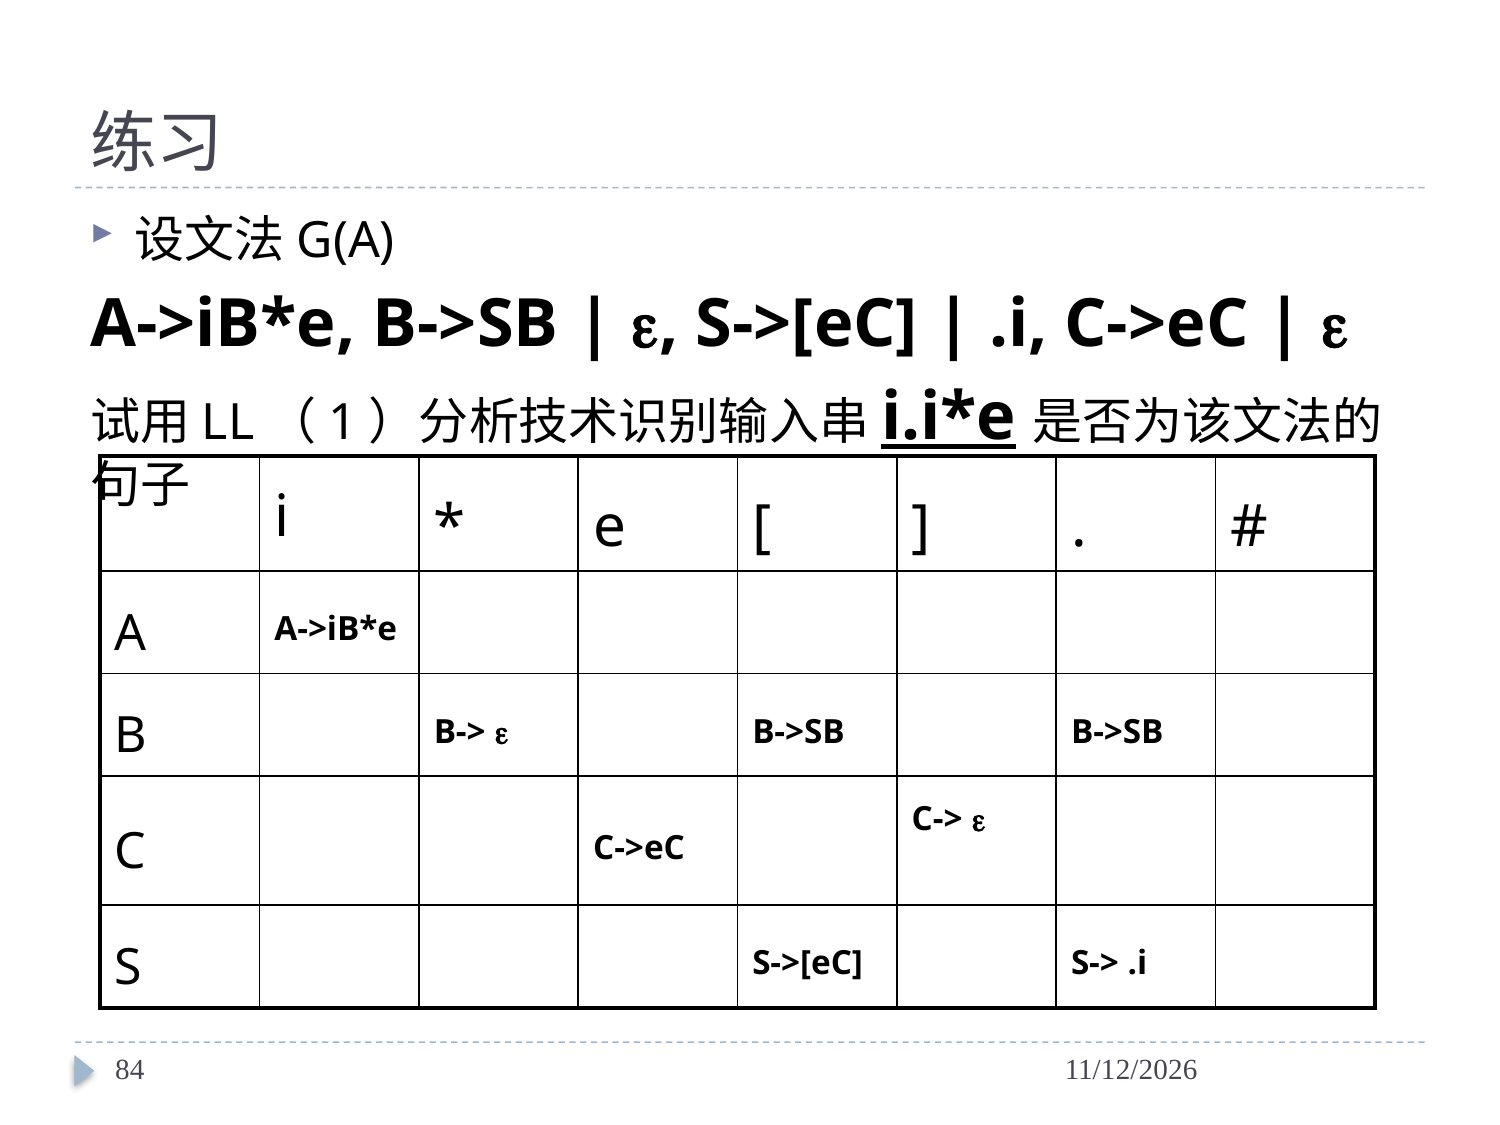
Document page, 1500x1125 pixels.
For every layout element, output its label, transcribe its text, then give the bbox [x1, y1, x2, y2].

table_cell [420, 572, 577, 673]
table_header . [1057, 458, 1215, 570]
table_cell [1216, 906, 1373, 1006]
table_cell S->[eC] [738, 906, 896, 1006]
table_cell B->SB [1057, 674, 1215, 775]
table_cell C->  [898, 777, 1055, 904]
table_header [102, 458, 259, 570]
table_header * [420, 458, 577, 570]
table_cell A->iB*e [260, 572, 418, 673]
table_cell B [102, 674, 259, 775]
table_cell [1216, 777, 1373, 904]
table_cell [579, 906, 737, 1006]
table_cell [260, 906, 418, 1006]
table_cell C->eC [579, 777, 737, 904]
table_header ] [898, 458, 1055, 570]
table_cell [420, 906, 577, 1006]
table_cell [738, 572, 896, 673]
table_cell B->SB [738, 674, 896, 775]
table_cell [579, 674, 737, 775]
title 练习 [74, 24, 1426, 188]
table_cell [898, 674, 1055, 775]
table_cell [898, 906, 1055, 1006]
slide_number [1050, 1042, 1426, 1103]
table_cell [260, 674, 418, 775]
table_cell [579, 572, 737, 673]
table_cell [260, 777, 418, 904]
table_cell [738, 777, 896, 904]
list 设文法G(A) A->iB*e, B->SB | , S->[eC] | .i, C->eC |  试用LL（1）分析技术识别输入串i.i*e是否为该文法的句子 [74, 199, 1426, 1011]
table_cell [1057, 777, 1215, 904]
table_header e [579, 458, 737, 570]
table_header i [260, 458, 418, 570]
table_cell A [102, 572, 259, 673]
table_cell [1216, 674, 1373, 775]
table_cell [898, 572, 1055, 673]
slide_number 84 [100, 1042, 426, 1103]
table_cell C [102, 777, 259, 904]
table_cell B->  [420, 674, 577, 775]
table_cell [1216, 572, 1373, 673]
table_header # [1216, 458, 1373, 570]
table_cell S-> .i [1057, 906, 1215, 1006]
table_cell [420, 777, 577, 904]
table_cell [1057, 572, 1215, 673]
table_cell S [102, 906, 259, 1006]
table_header [ [738, 458, 896, 570]
